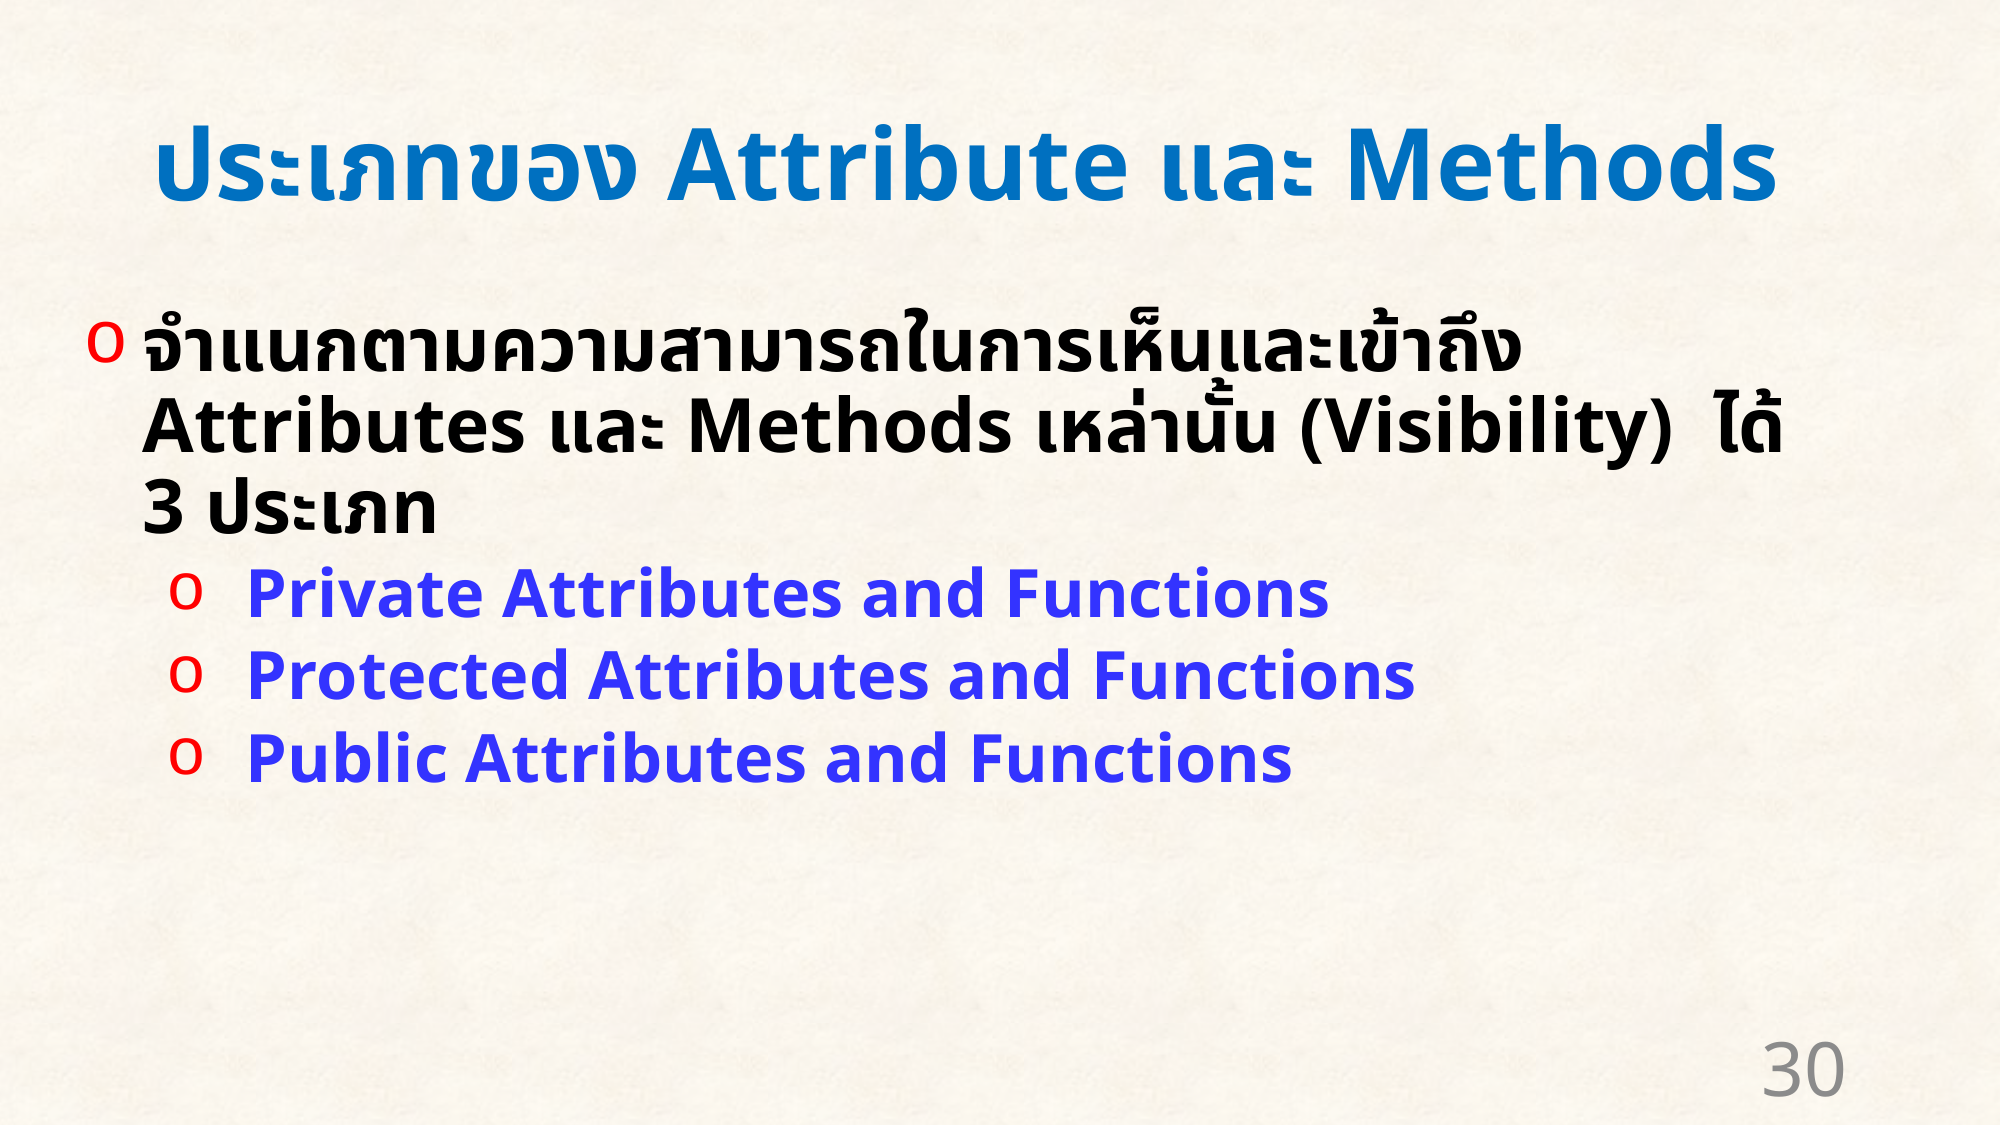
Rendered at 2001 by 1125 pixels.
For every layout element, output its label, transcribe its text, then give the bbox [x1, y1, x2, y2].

title ประเภทของ Attribute และ Methods [137, 59, 1863, 278]
slide_number 30 [1412, 1042, 1863, 1103]
list จำแนกตามความสามารถในการเห็นและเข้าถึง Attributes และ Methods เหล่านั้น (Visibility) ได้ 3 ประเภท Private Attributes and Functions Protected Attributes and Functions Public Attributes and Functions [68, 299, 1863, 1014]
